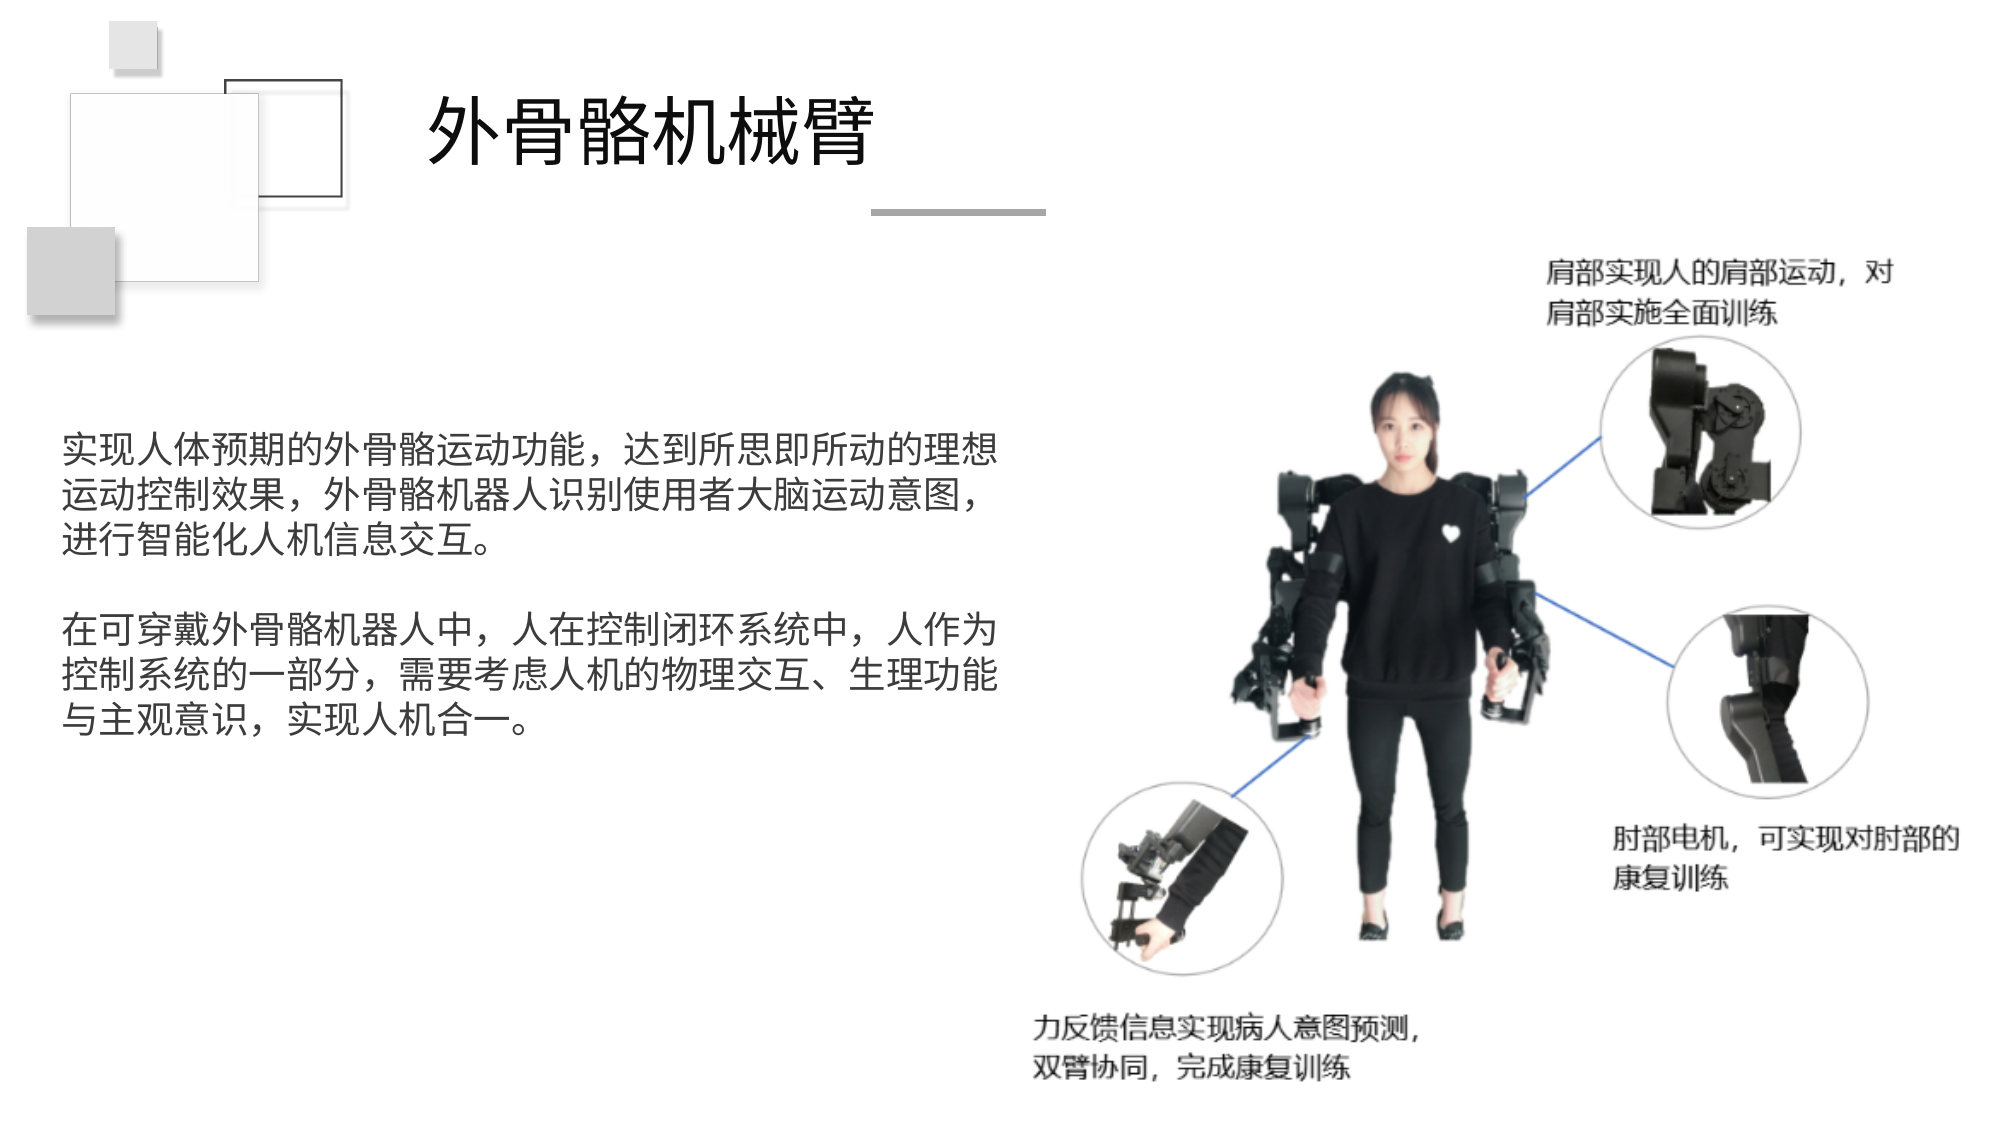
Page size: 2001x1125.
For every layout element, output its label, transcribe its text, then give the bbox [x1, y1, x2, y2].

picture [23, 79, 352, 332]
picture [109, 21, 165, 80]
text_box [411, 76, 1662, 183]
text_box 实现人体预期的外骨骼运动功能，达到所思即所动的理想运动控制效果，外骨骼机器人识别使用者大脑运动意图，进行智能化人机信息交互。 在可穿戴外骨骼机器人中，人在控制闭环系统中，人作为控制系统的一部分，需要考虑人机的物理交互、生理功能与主观意识，实现人机合一。 [46, 419, 943, 749]
picture [943, 227, 2000, 1121]
